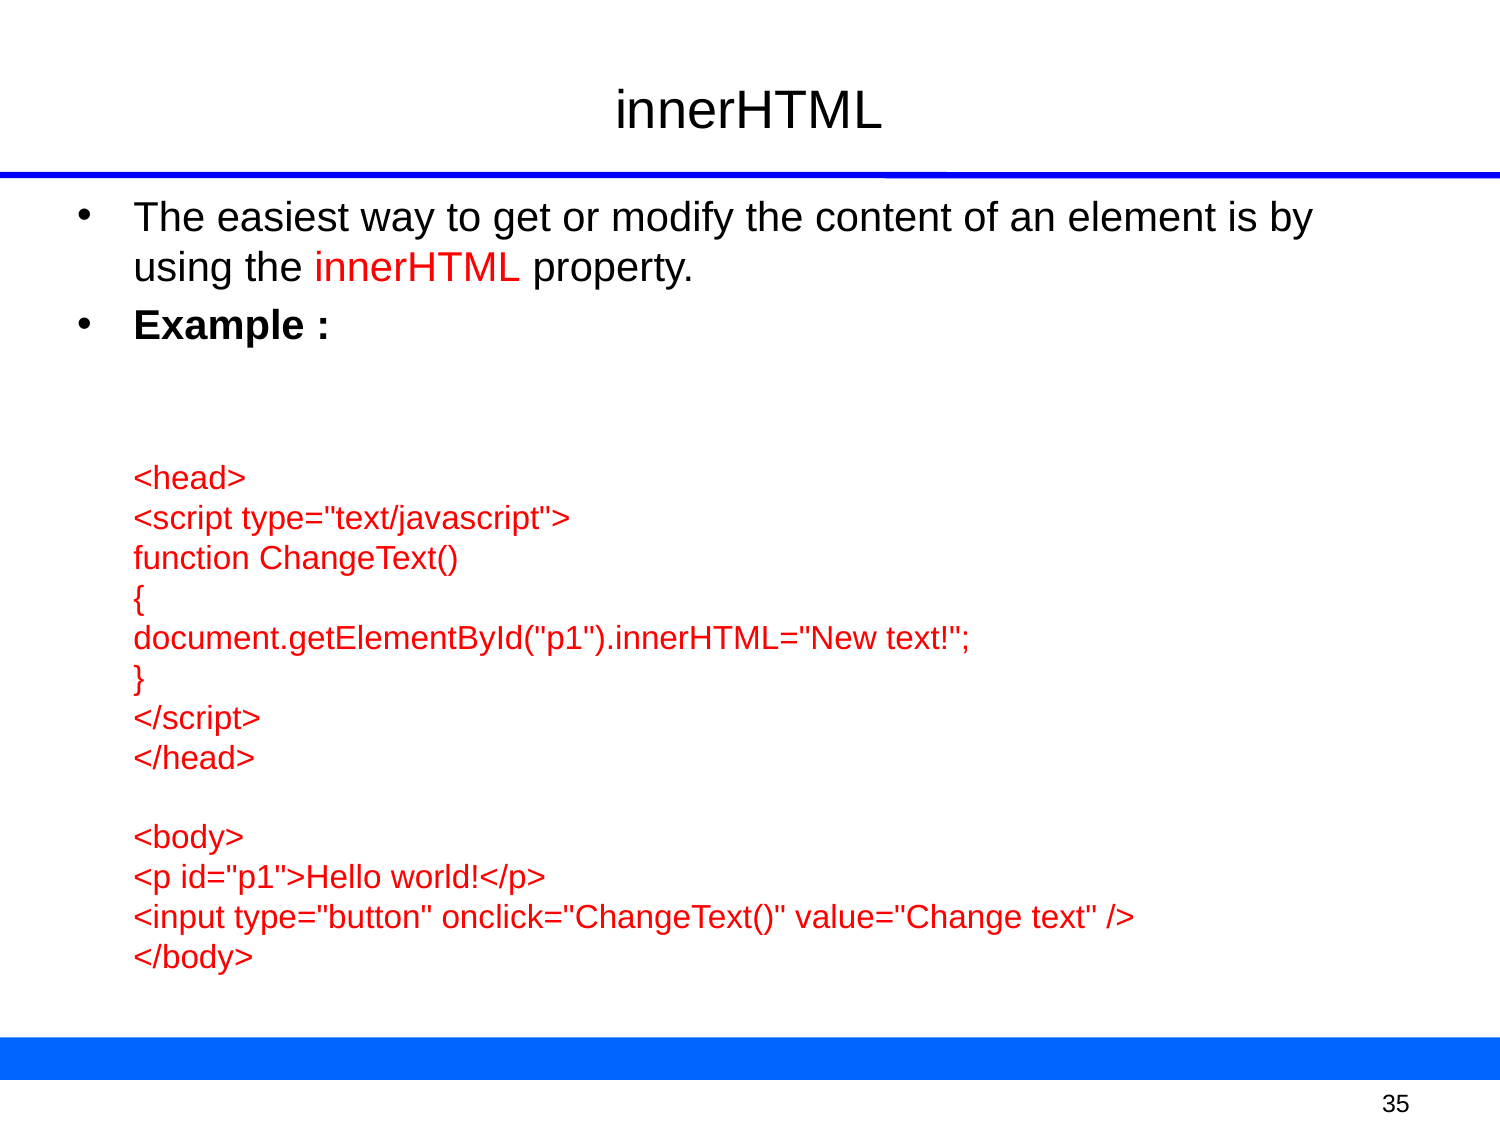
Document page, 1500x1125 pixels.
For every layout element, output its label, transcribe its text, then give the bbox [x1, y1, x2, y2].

title innerHTML [99, 71, 1400, 187]
list The easiest way to get or modify the content of an element is by using the innerHTML property. Example : <head> <script type="text/javascript"> function ChangeText() { document.getElementById("p1").innerHTML="New text!"; } </script> </head> <body> <p id="p1">Hello world!</p> <input type="button" onclick="ChangeText()" value="Change text" /> </body> [74, 187, 1426, 488]
